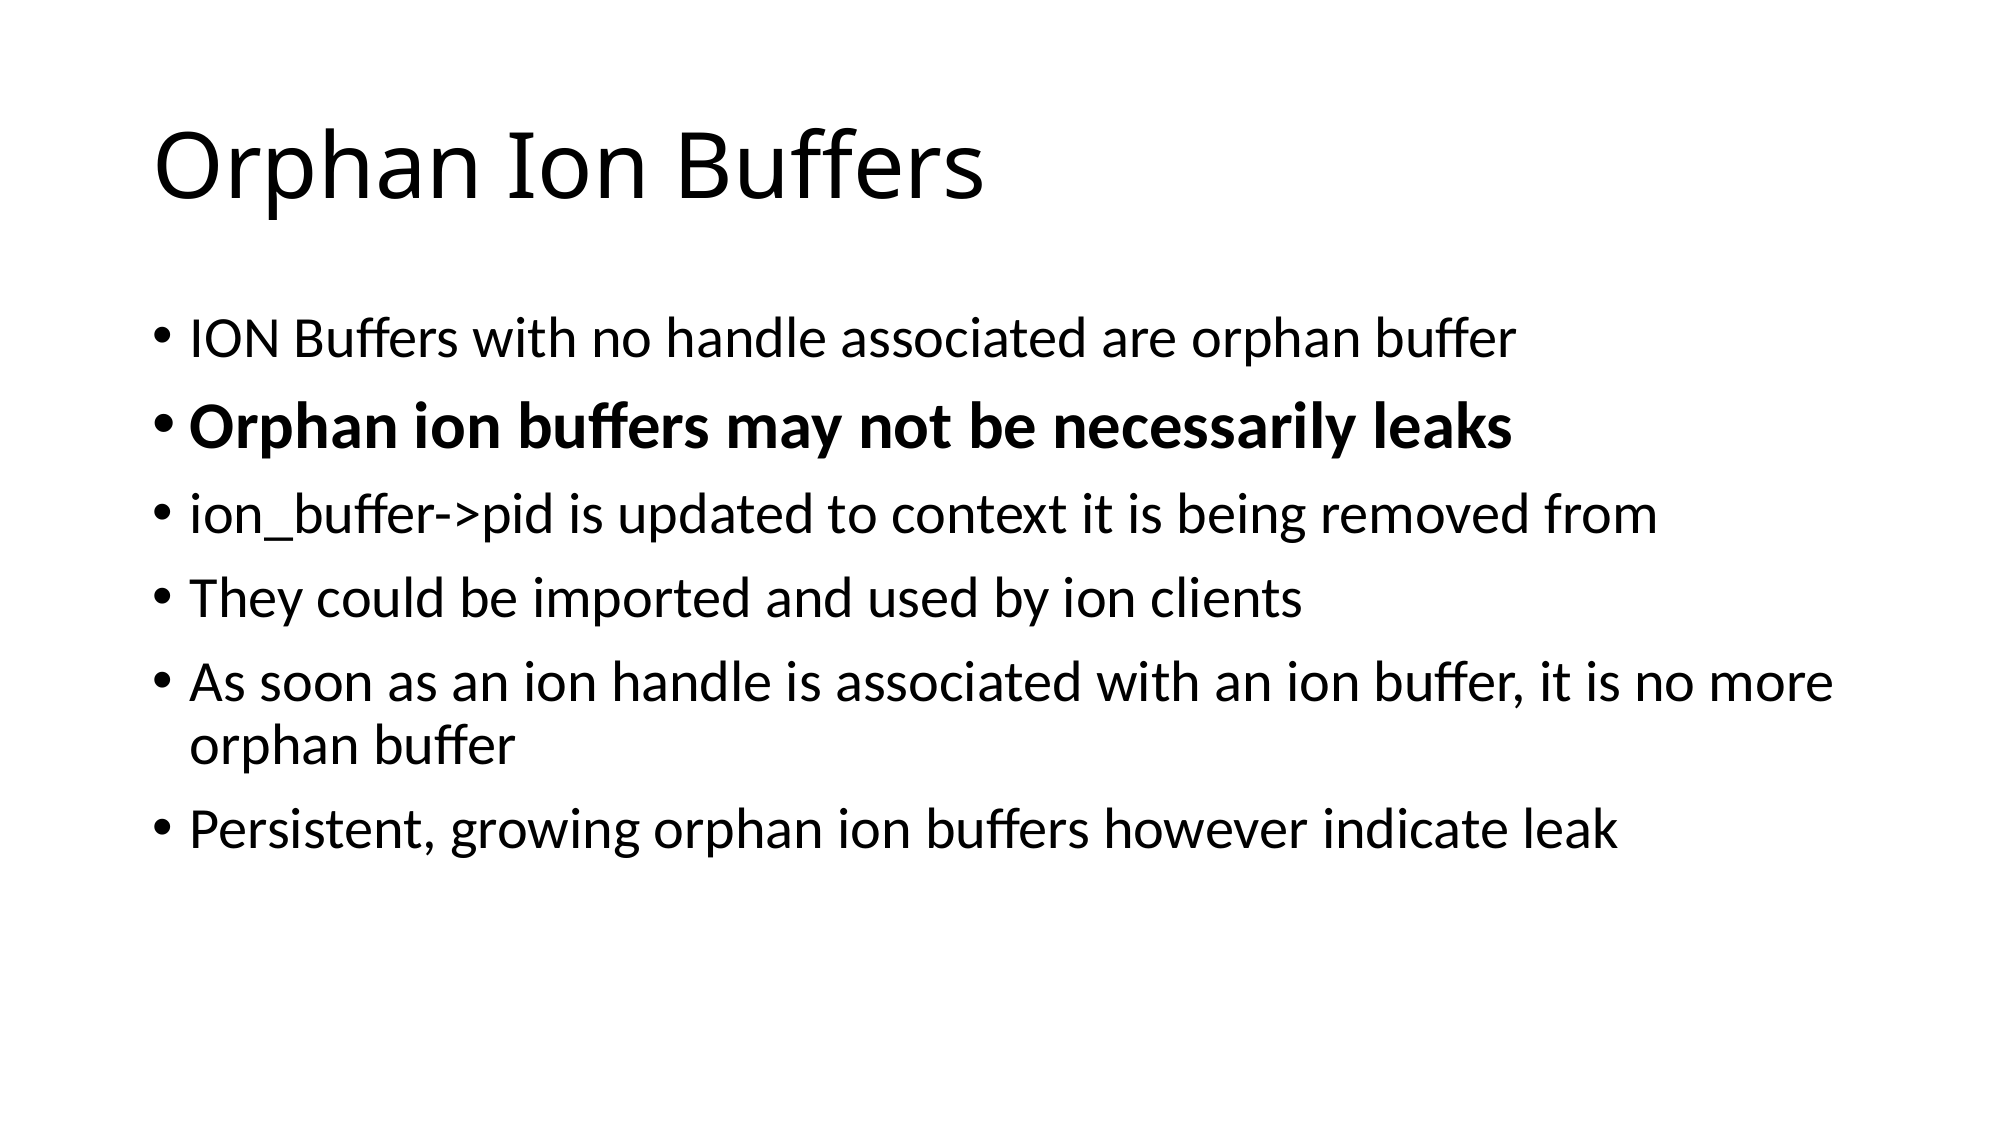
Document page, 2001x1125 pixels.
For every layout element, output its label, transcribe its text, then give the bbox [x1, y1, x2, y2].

list ION Buffers with no handle associated are orphan buffer Orphan ion buffers may not be necessarily leaks ion_buffer->pid is updated to context it is being removed from They could be imported and used by ion clients As soon as an ion handle is associated with an ion buffer, it is no more orphan buffer Persistent, growing orphan ion buffers however indicate leak [137, 299, 1863, 1014]
title Orphan Ion Buffers [137, 59, 1863, 278]
